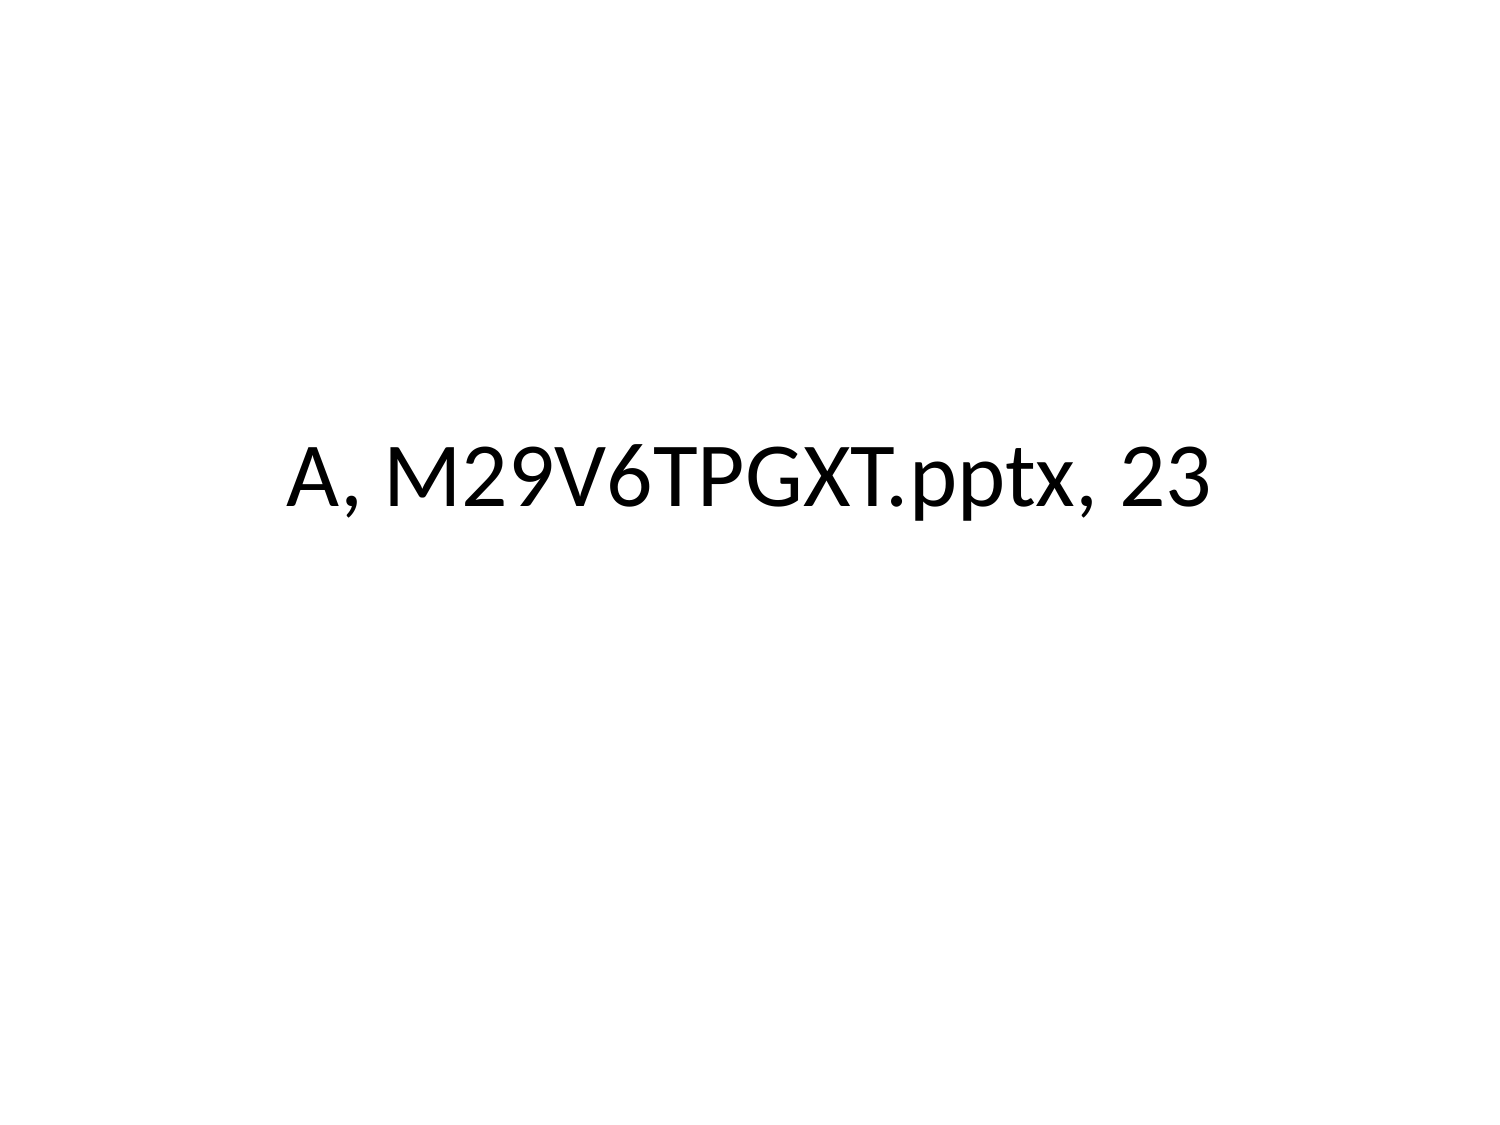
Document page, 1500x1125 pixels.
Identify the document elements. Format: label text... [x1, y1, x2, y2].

title A, M29V6TPGXT.pptx, 23 [112, 349, 1388, 591]
